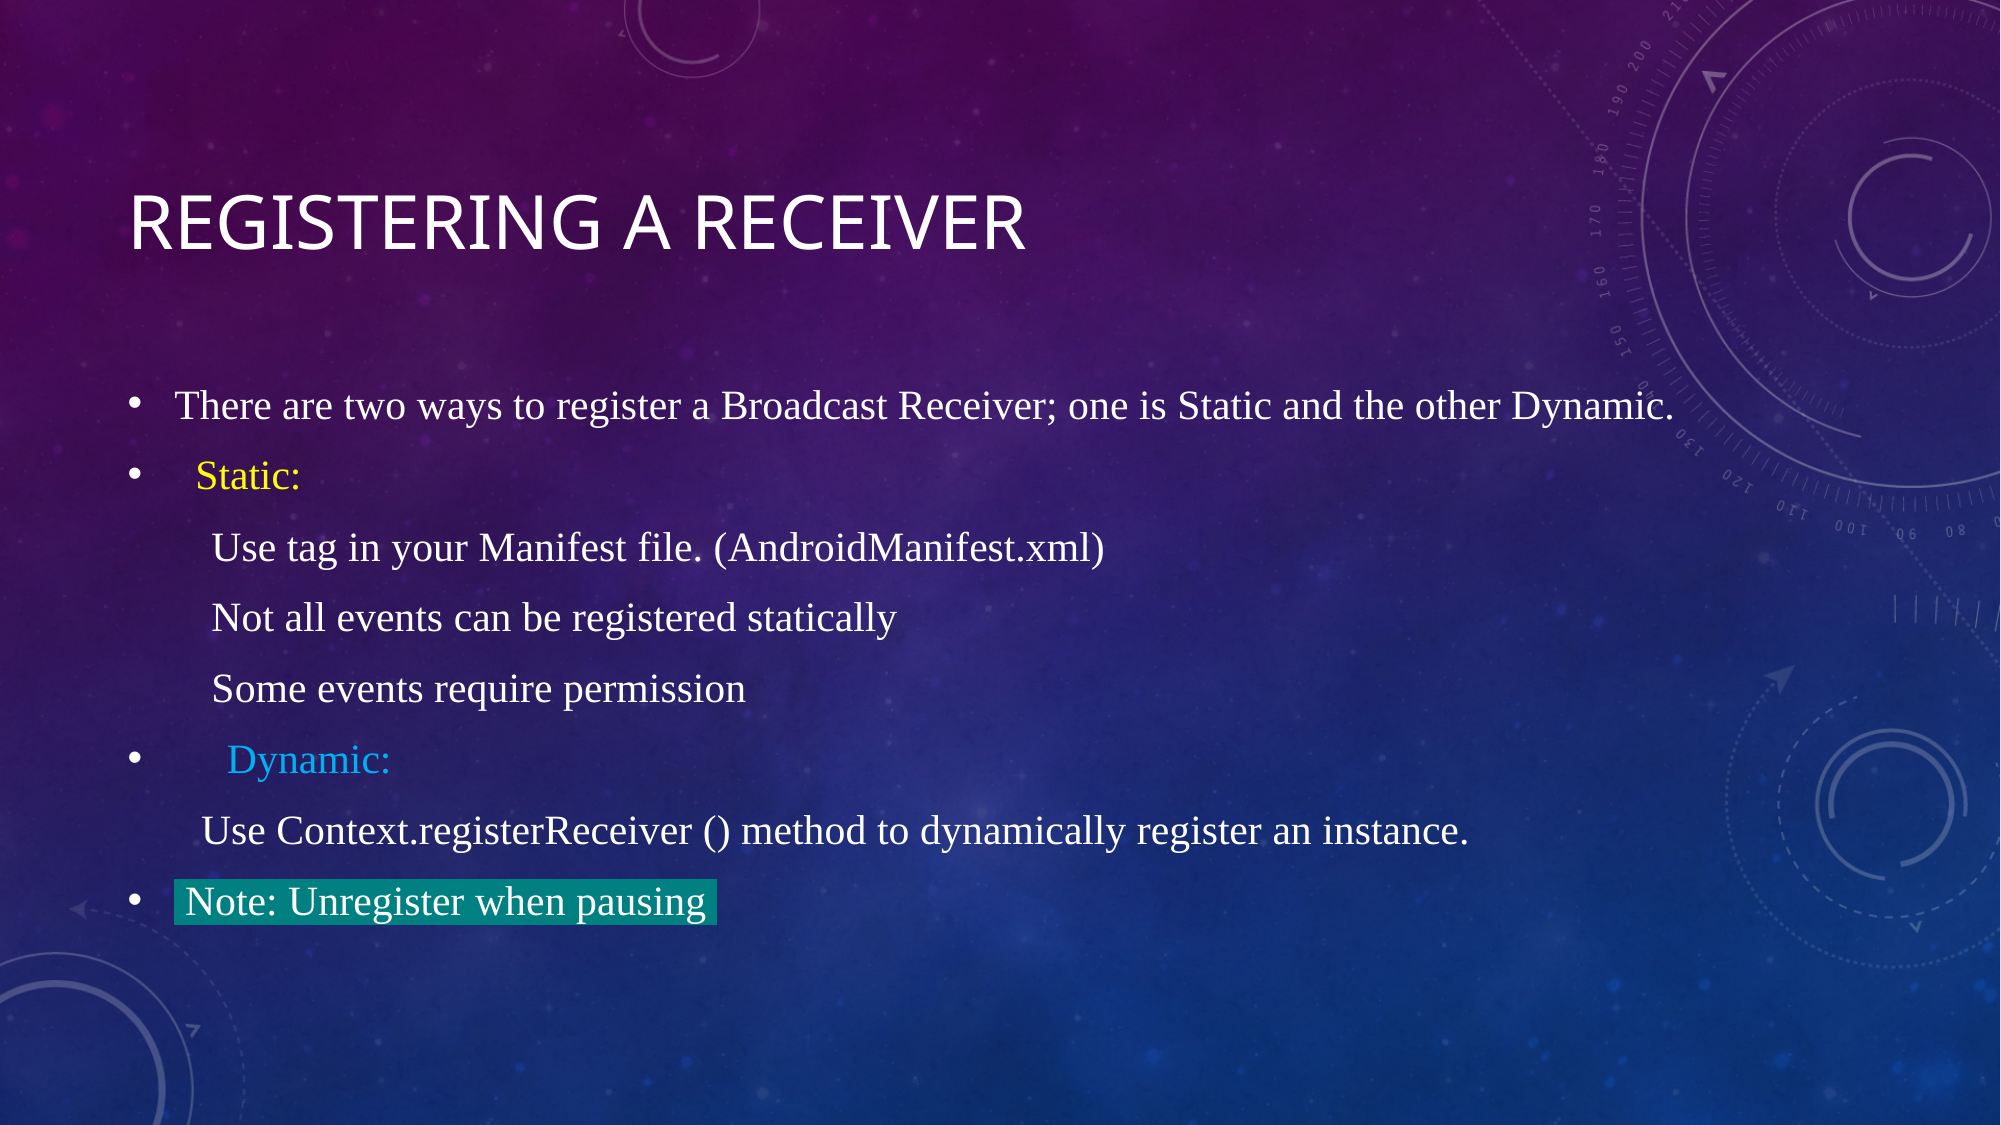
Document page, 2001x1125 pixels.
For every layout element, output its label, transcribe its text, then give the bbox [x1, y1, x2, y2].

list There are two ways to register a Broadcast Receiver; one is Static and the other Dynamic. Static: Use tag in your Manifest file. (AndroidManifest.xml) Not all events can be registered statically Some events require permission Dynamic: Use Context.registerReceiver () method to dynamically register an instance. Note: Unregister when pausing [112, 351, 1775, 950]
title Registering a receiver [112, 99, 1775, 339]
picture [0, 0, 2001, 1125]
